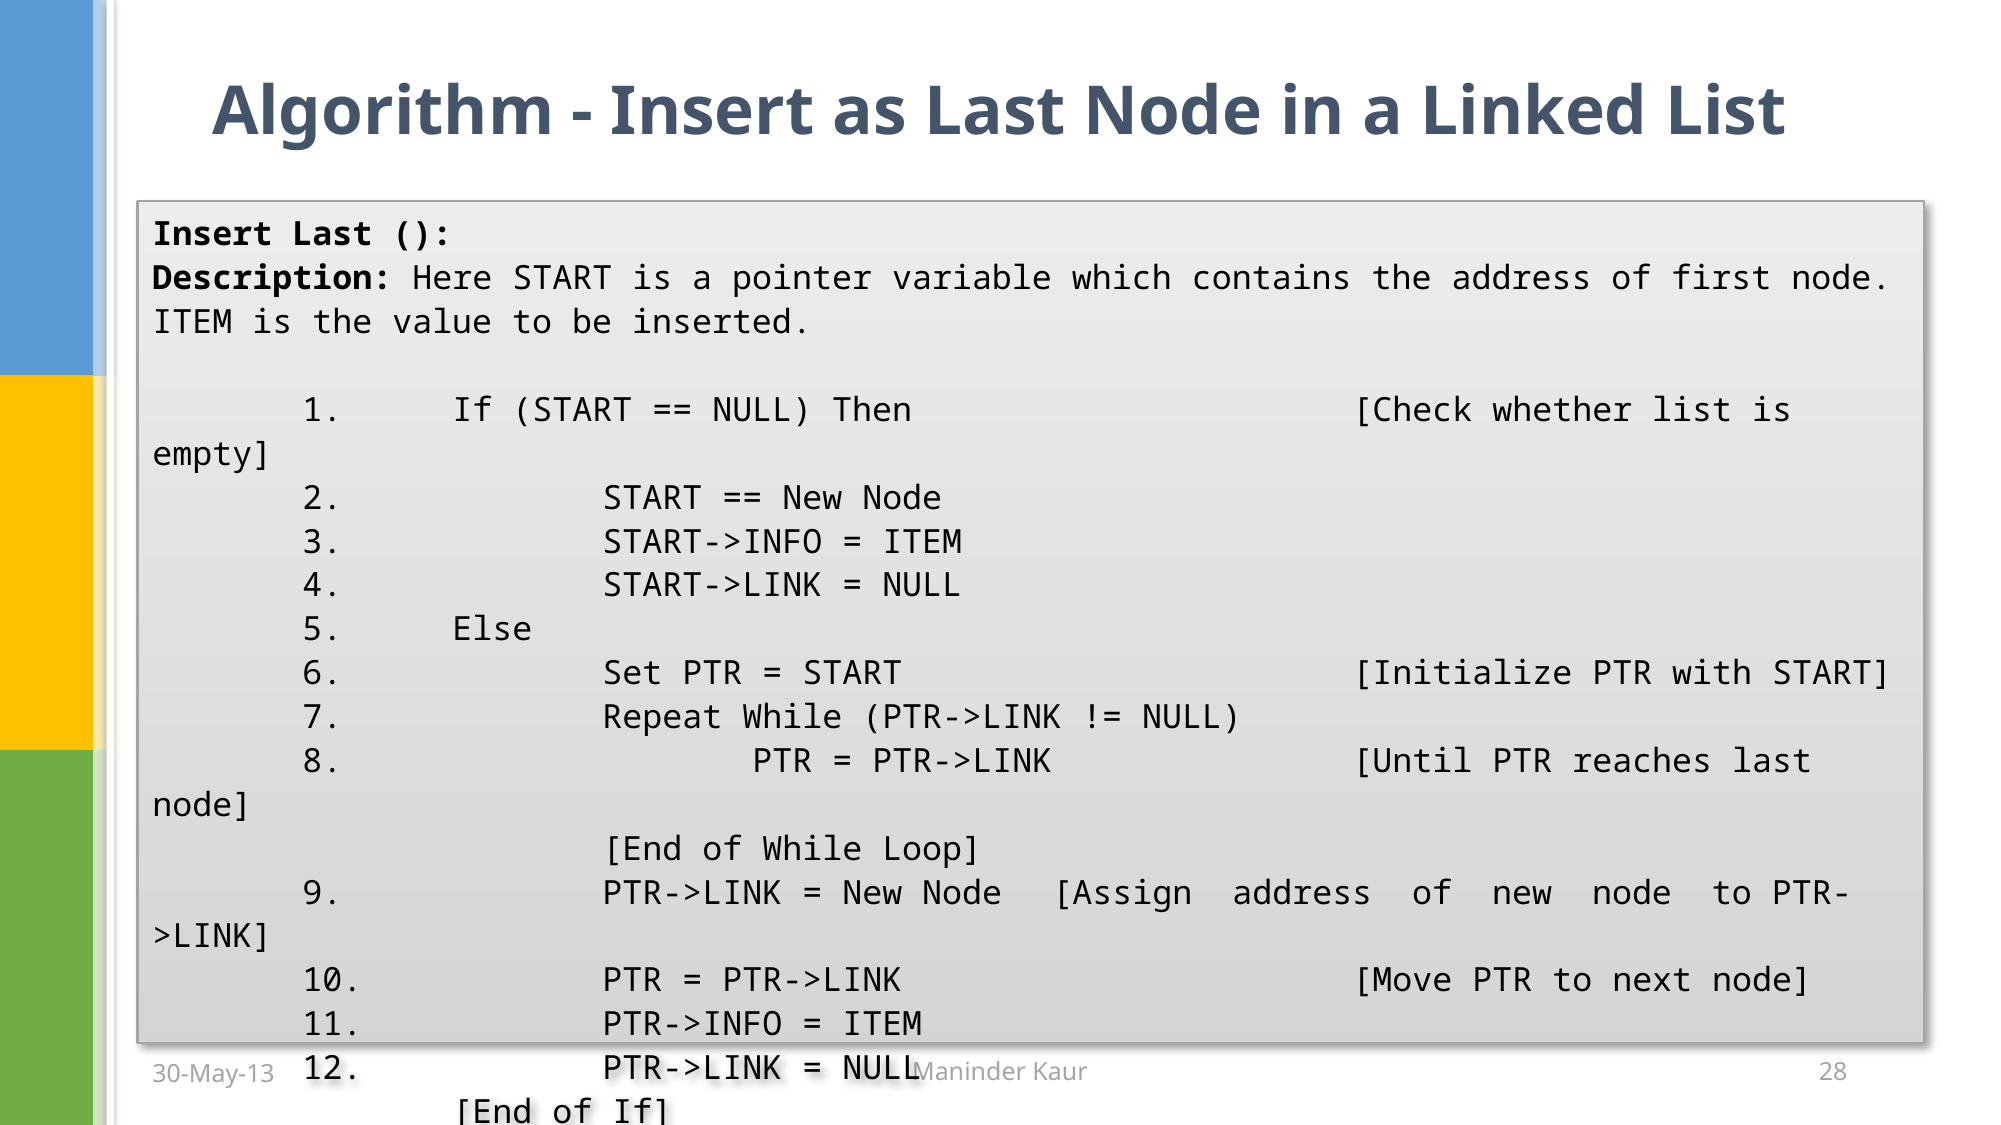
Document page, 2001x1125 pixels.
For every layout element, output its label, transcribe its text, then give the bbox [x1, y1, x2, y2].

title Algorithm - Insert as Last Node in a Linked List [137, 25, 1863, 190]
footer Maninder Kaur [762, 1055, 1238, 1103]
slide_number 28 [1325, 1055, 1863, 1103]
slide_number 30-May-13 [137, 1051, 675, 1103]
text_box Insert Last (): Description: Here START is a pointer variable which contains the address of first node. ITEM is the value to be inserted. 1. If (START == NULL) Then [Check whether list is empty] 2. START == New Node 3. START->INFO = ITEM 4. START->LINK = NULL 5. Else 6. Set PTR = START [Initialize PTR with START] 7. Repeat While (PTR->LINK != NULL) 8. PTR = PTR->LINK [Until PTR reaches last node] [End of While Loop] 9. PTR->LINK = New Node [Assign address of new node to PTR->LINK] 10. PTR = PTR->LINK [Move PTR to next node] 11. PTR->INFO = ITEM 12. PTR->LINK = NULL [End of If] 13. Exit [136, 200, 1925, 1044]
